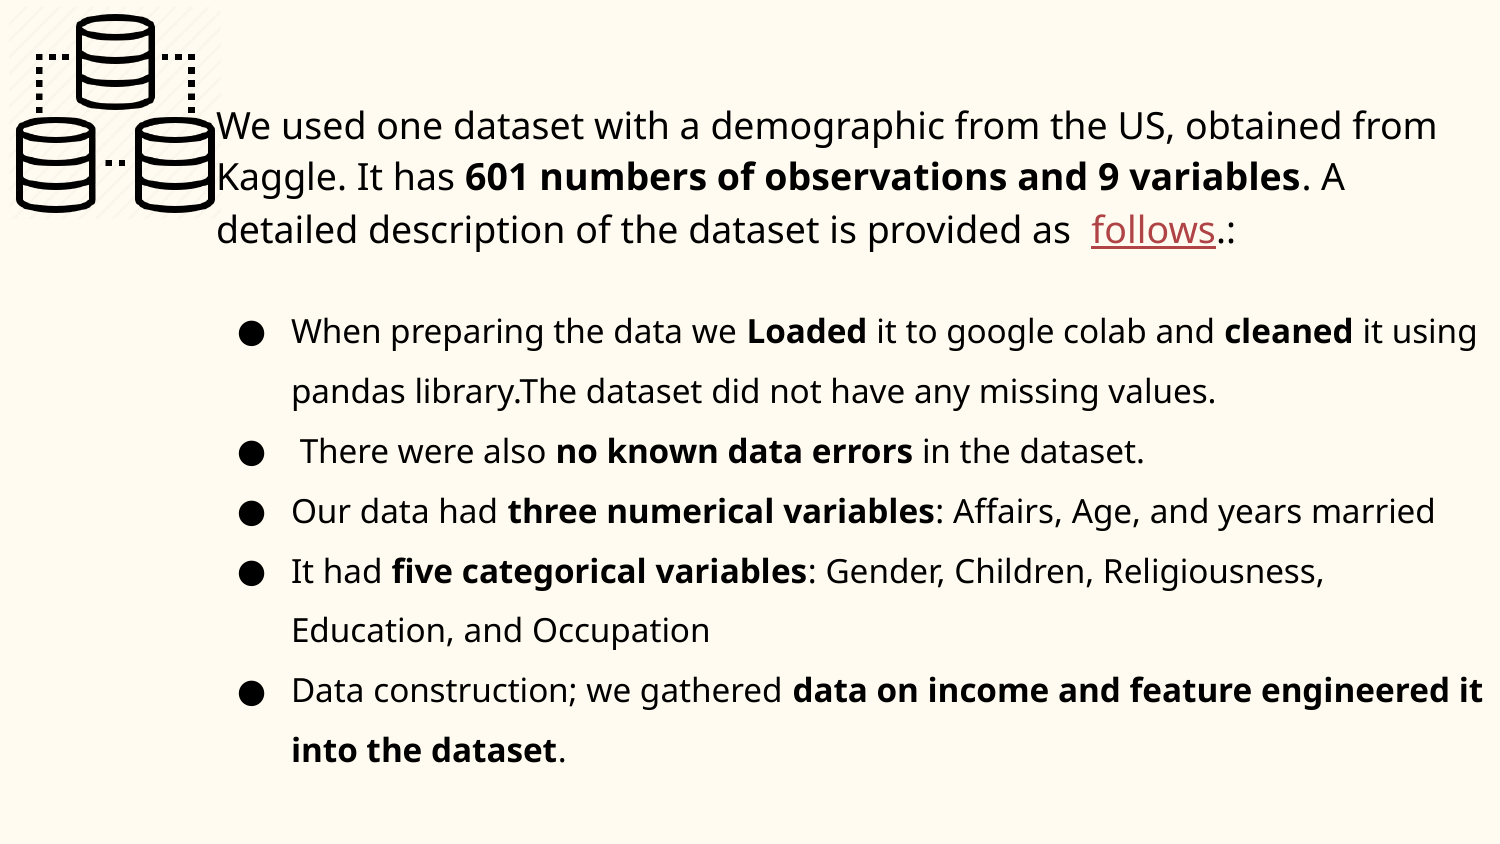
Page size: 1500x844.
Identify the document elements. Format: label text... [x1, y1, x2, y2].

picture [9, 7, 221, 219]
list We used one dataset with a demographic from the US, obtained from Kaggle. It has 601 numbers of observations and 9 variables. A detailed description of the dataset is provided as follows.: When preparing the data we Loaded it to google colab and cleaned it using pandas library.The dataset did not have any missing values. There were also no known data errors in the dataset. Our data had three numerical variables: Affairs, Age, and years married It had five categorical variables: Gender, Children, Religiousness, Education, and Occupation Data construction; we gathered data on income and feature engineered it into the dataset. [201, 79, 1500, 754]
